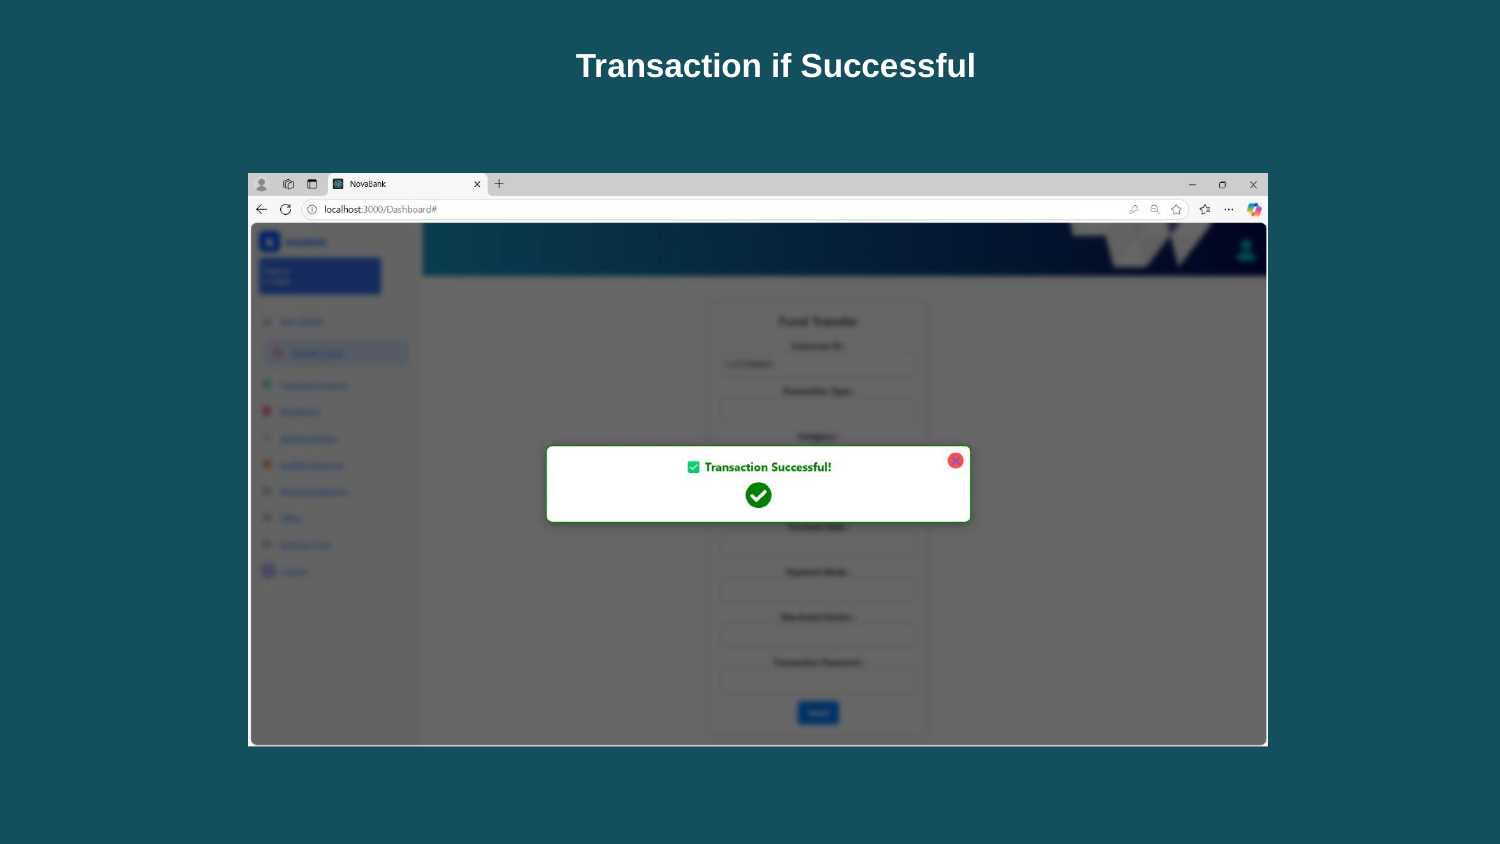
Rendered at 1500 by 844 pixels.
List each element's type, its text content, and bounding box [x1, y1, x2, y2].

text_box Transaction if Successful [560, 36, 1179, 92]
picture [248, 173, 1269, 747]
